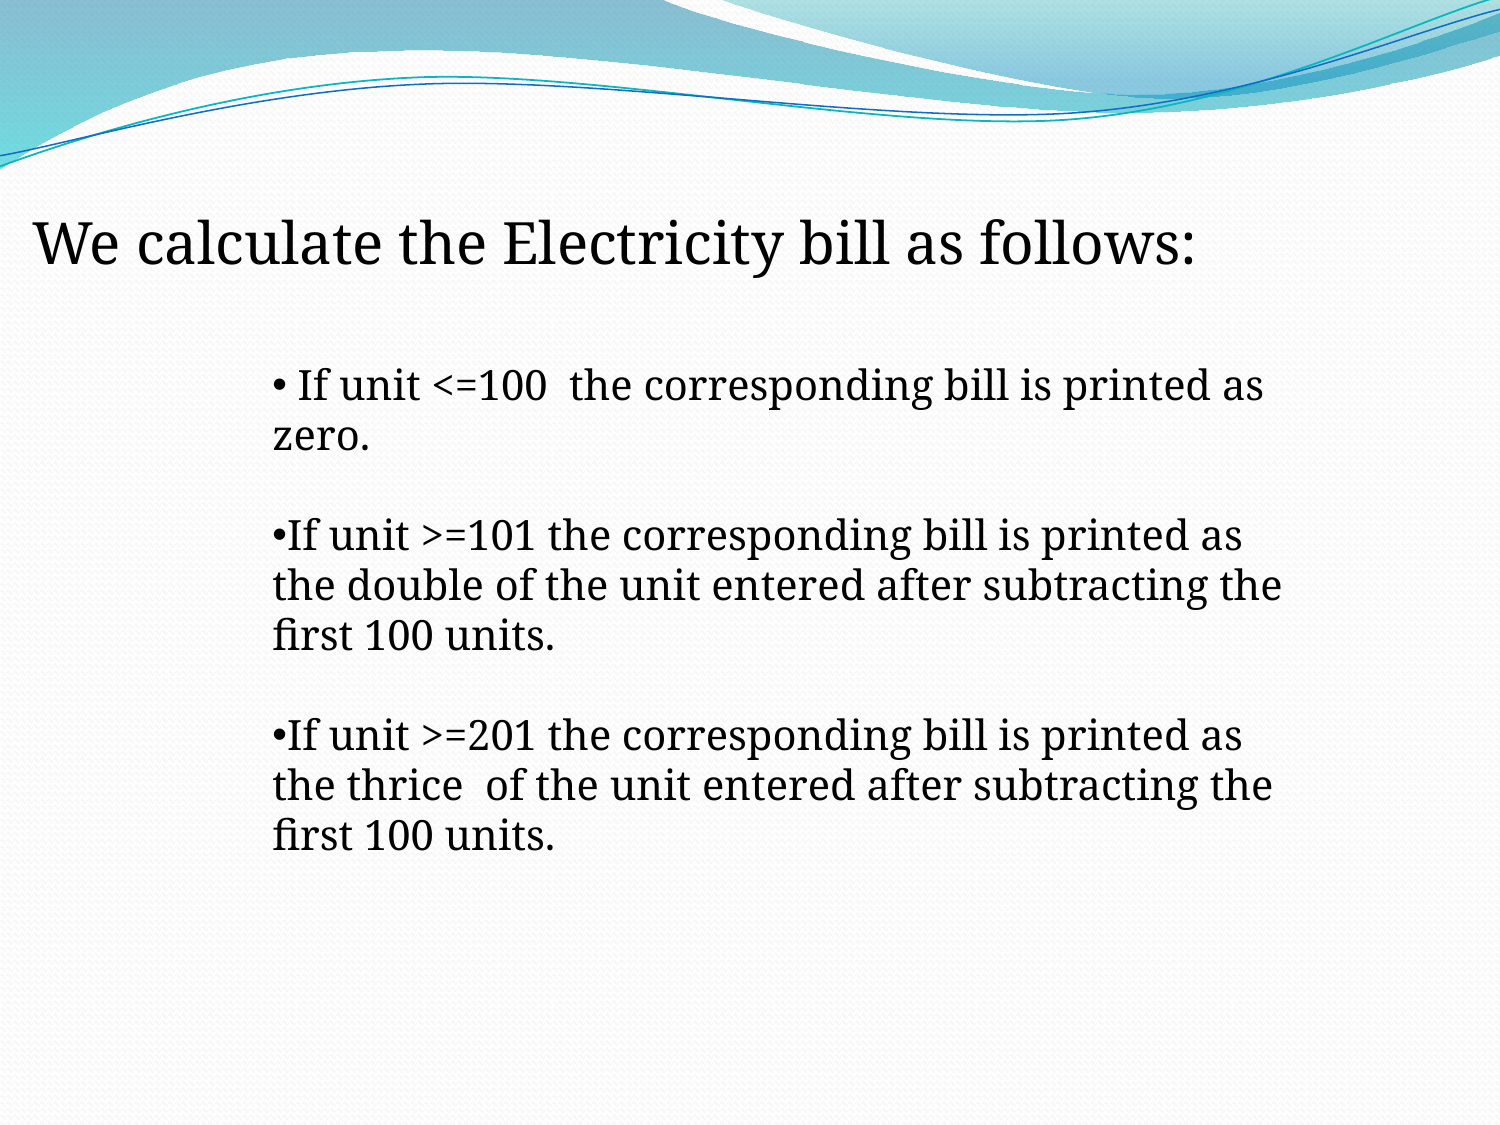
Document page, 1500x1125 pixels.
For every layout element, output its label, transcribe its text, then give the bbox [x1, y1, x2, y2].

text_box We calculate the Electricity bill as follows: [17, 199, 1213, 284]
text_box If unit <=100 the corresponding bill is printed as zero. If unit >=101 the corresponding bill is printed as the double of the unit entered after subtracting the first 100 units. If unit >=201 the corresponding bill is printed as the thrice of the unit entered after subtracting the first 100 units. [257, 351, 1313, 917]
